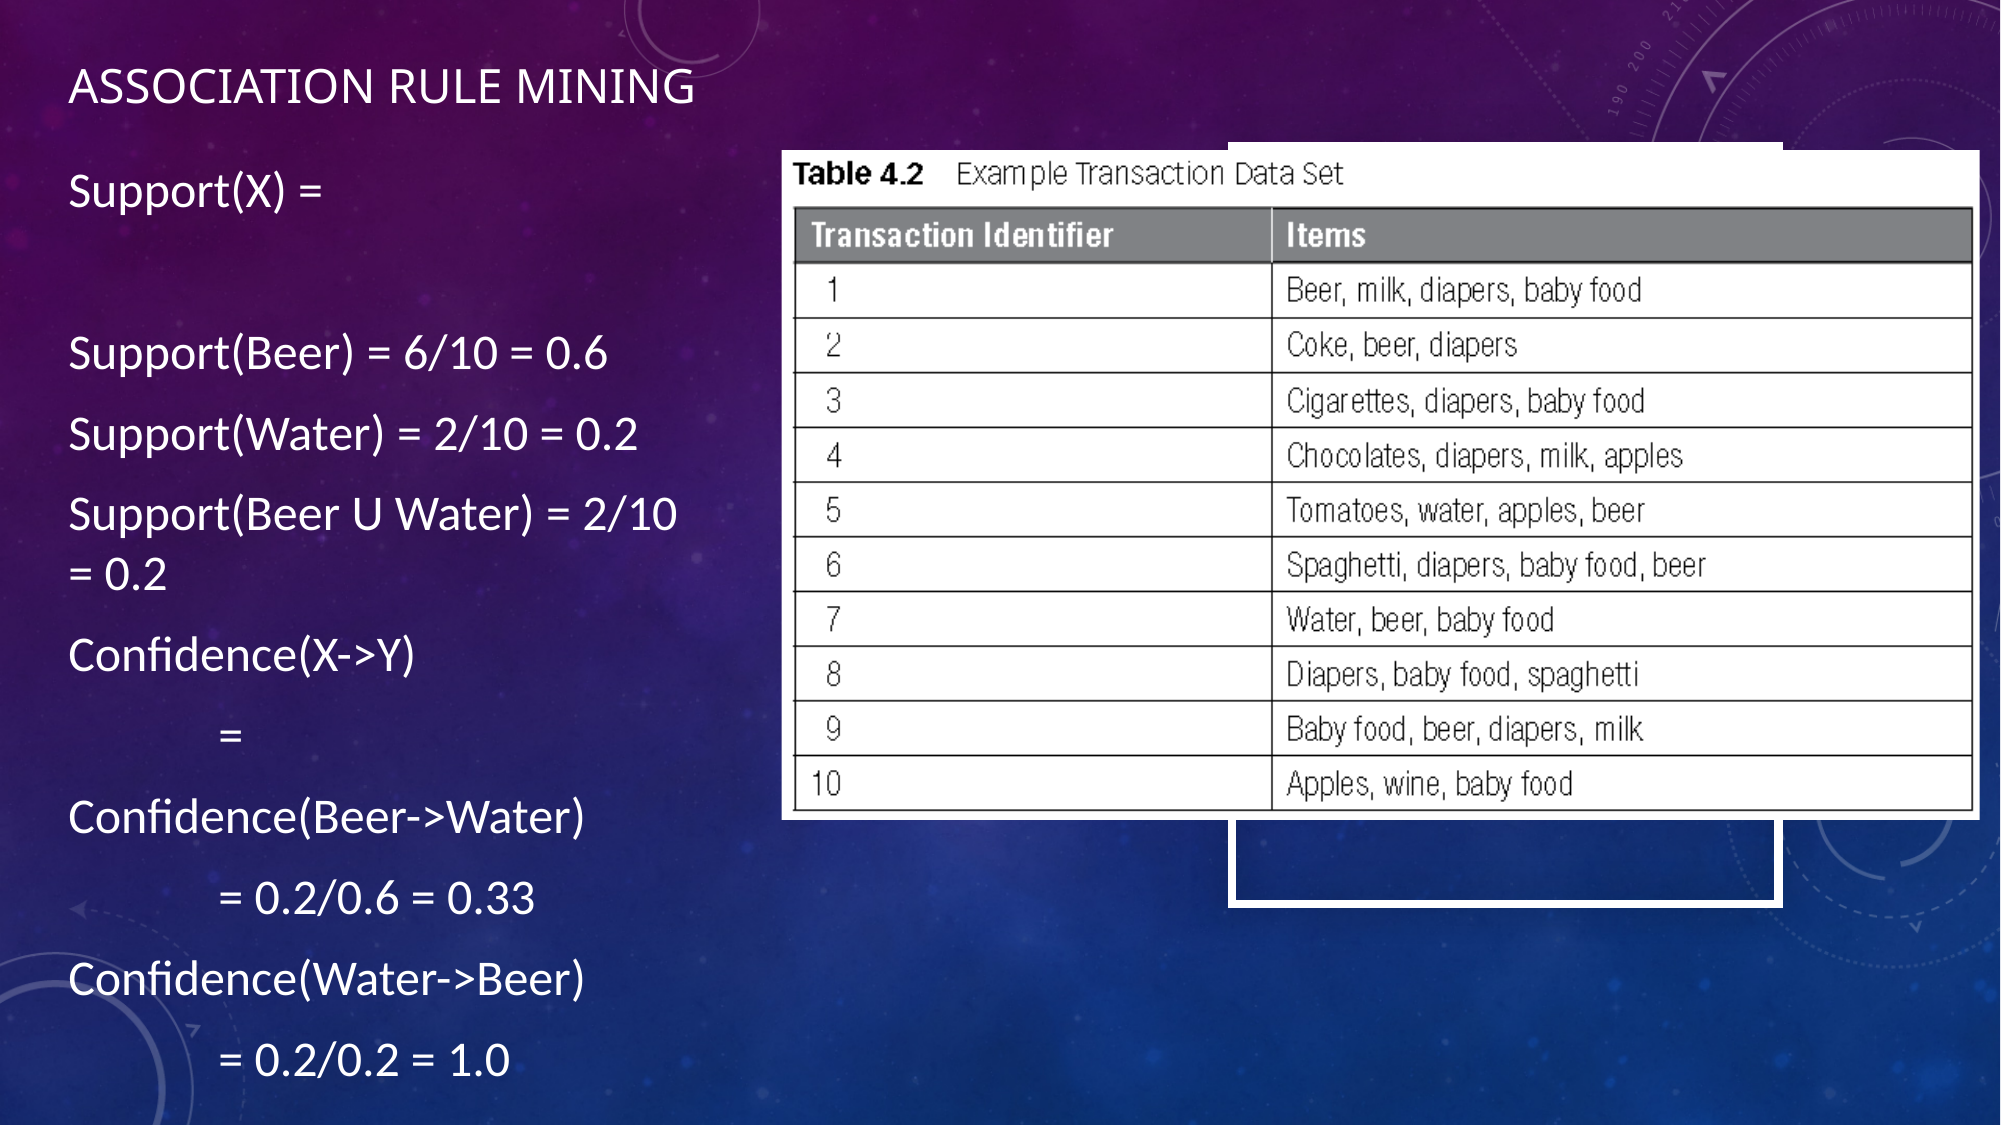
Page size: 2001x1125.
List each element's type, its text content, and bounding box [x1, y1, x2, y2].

picture [0, 0, 2001, 1125]
title Association Rule Mining [53, 37, 755, 121]
